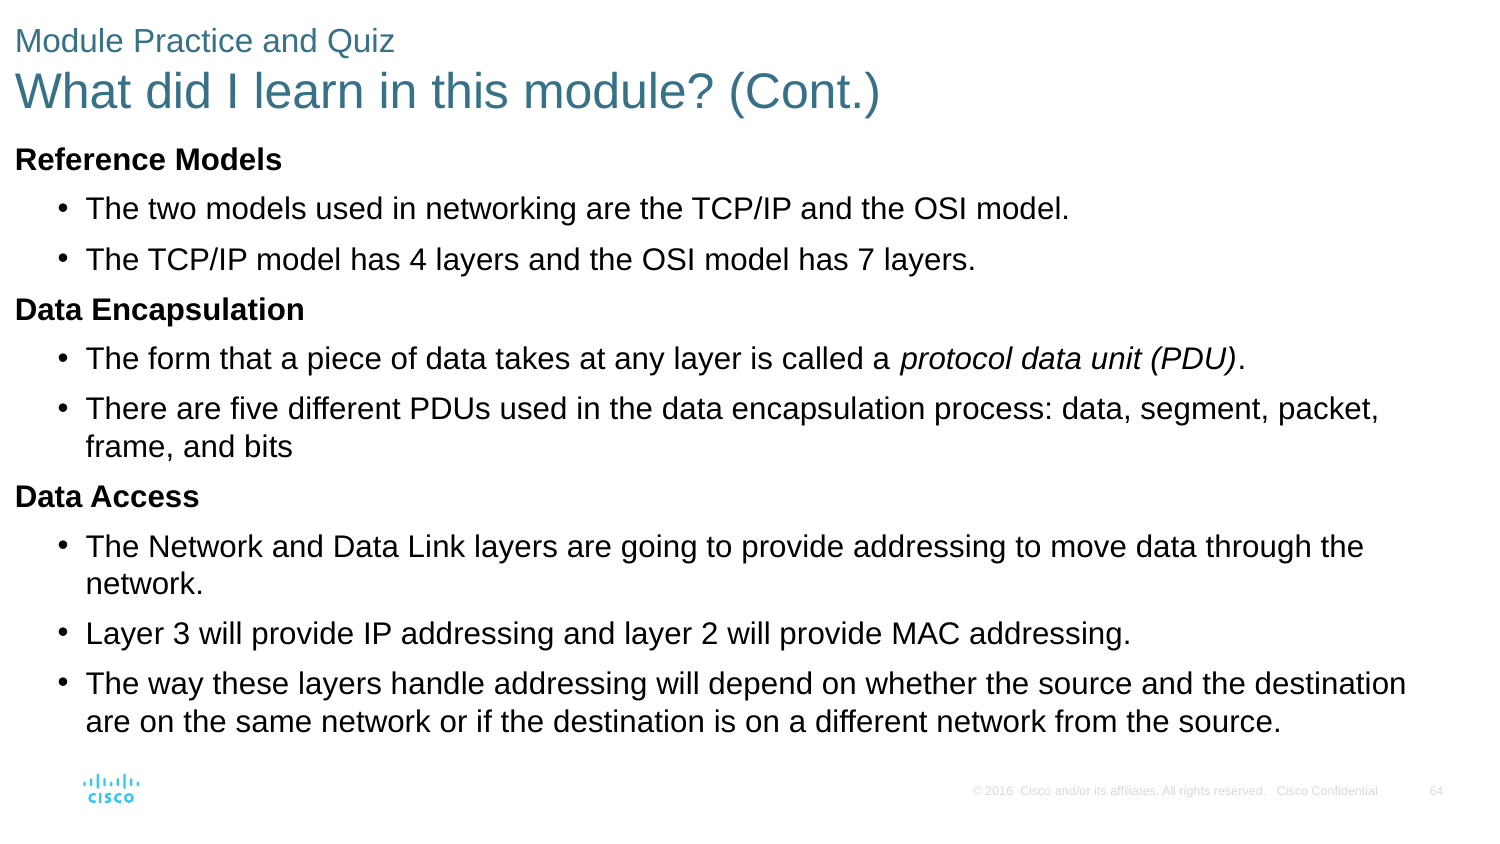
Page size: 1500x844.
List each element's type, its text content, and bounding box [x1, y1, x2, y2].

list Reference Models The two models used in networking are the TCP/IP and the OSI model. The TCP/IP model has 4 layers and the OSI model has 7 layers. Data Encapsulation The form that a piece of data takes at any layer is called a protocol data unit (PDU). There are five different PDUs used in the data encapsulation process: data, segment, packet, frame, and bits Data Access The Network and Data Link layers are going to provide addressing to move data through the network. Layer 3 will provide IP addressing and layer 2 will provide MAC addressing. The way these layers handle addressing will depend on whether the source and the destination are on the same network or if the destination is on a different network from the source. [0, 131, 1451, 743]
title Module Practice and Quiz What did I learn in this module? (Cont.) [0, 6, 1500, 131]
